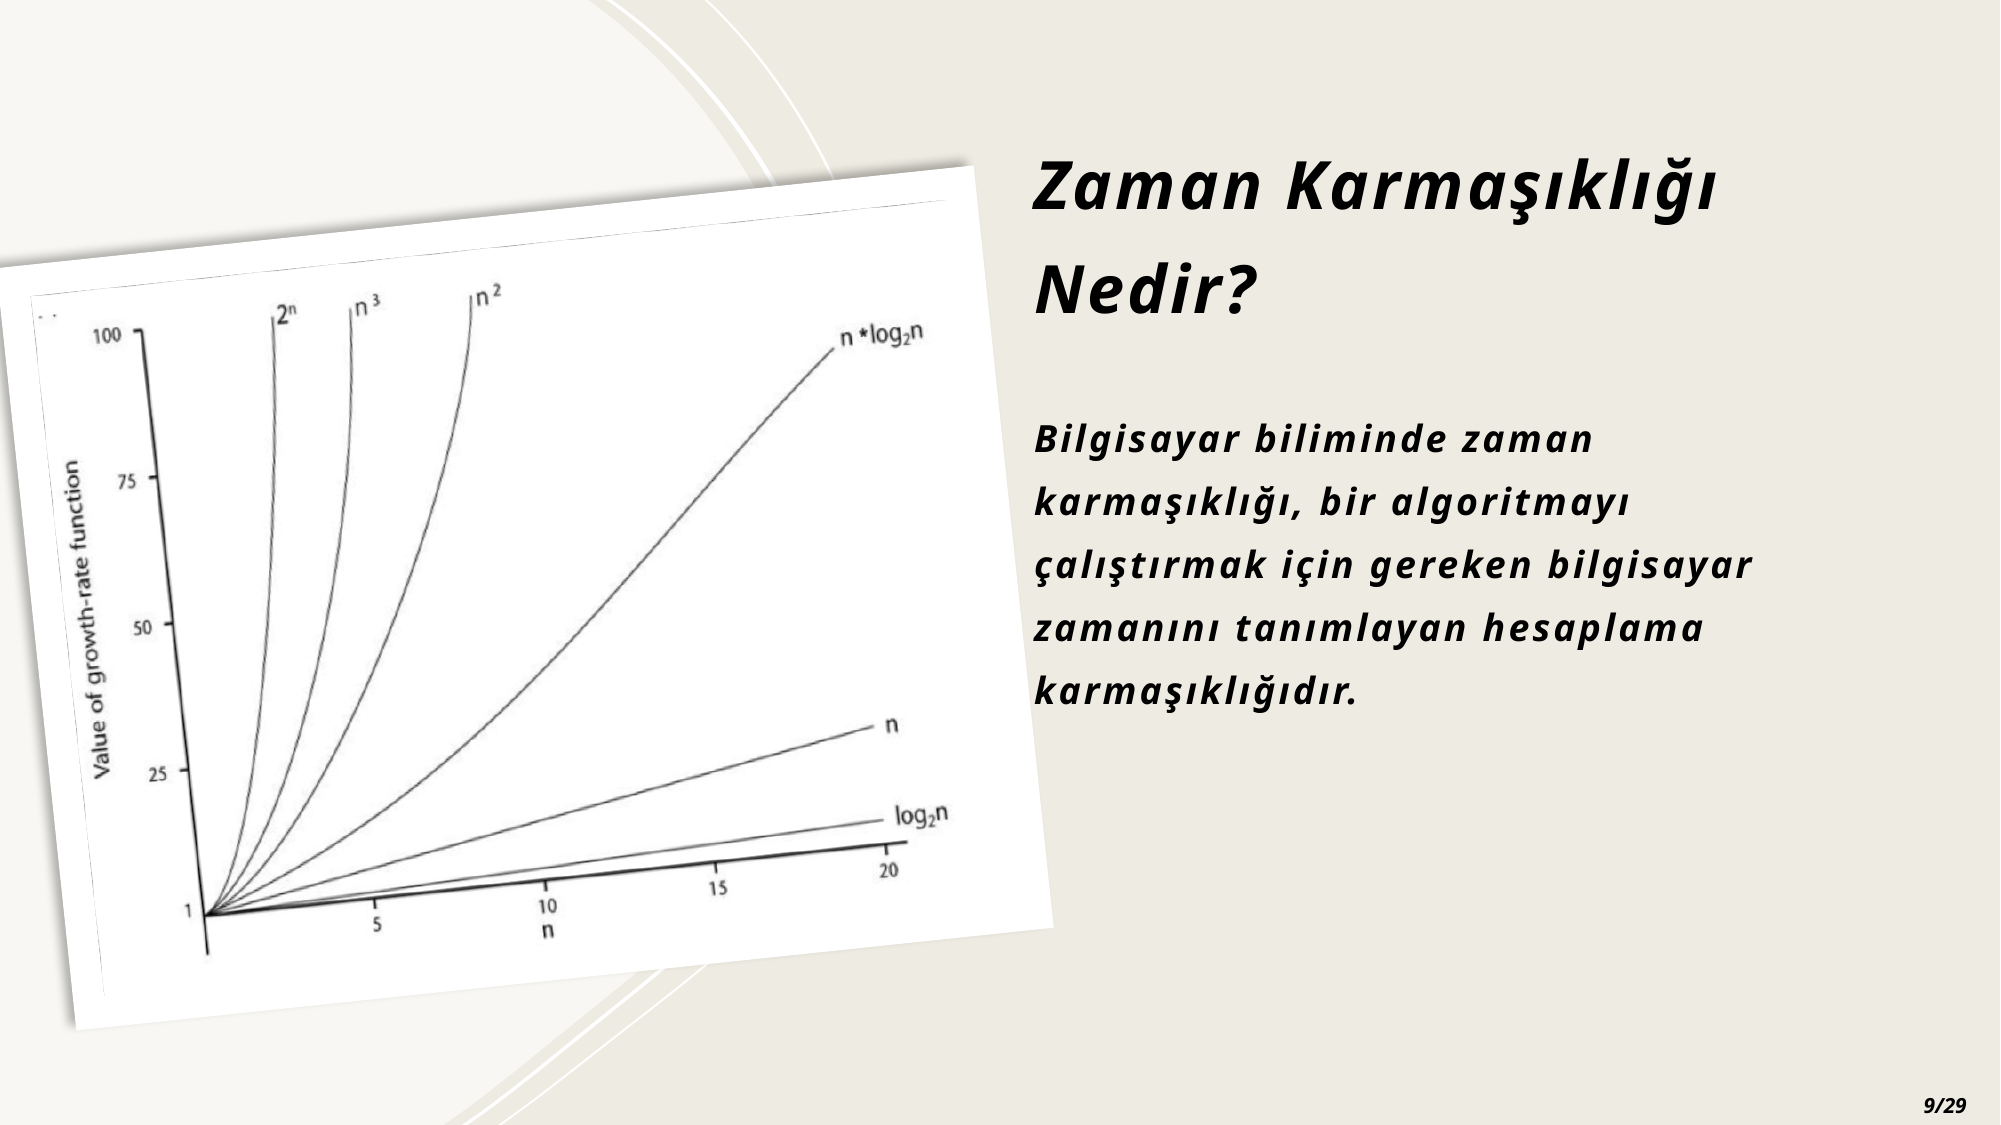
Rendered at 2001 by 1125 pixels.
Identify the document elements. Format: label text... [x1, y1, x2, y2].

text_box 9/29 [1890, 1085, 2000, 1125]
list Bilgisayar biliminde zaman karmaşıklığı, bir algoritmayı çalıştırmak için gereken bilgisayar zamanını tanımlayan hesaplama karmaşıklığıdır. [1016, 379, 1869, 979]
picture [64, 201, 1016, 951]
title Zaman Karmaşıklığı Nedir? [1016, 72, 1869, 342]
text_box [914, 0, 2000, 1125]
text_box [0, 0, 914, 1125]
